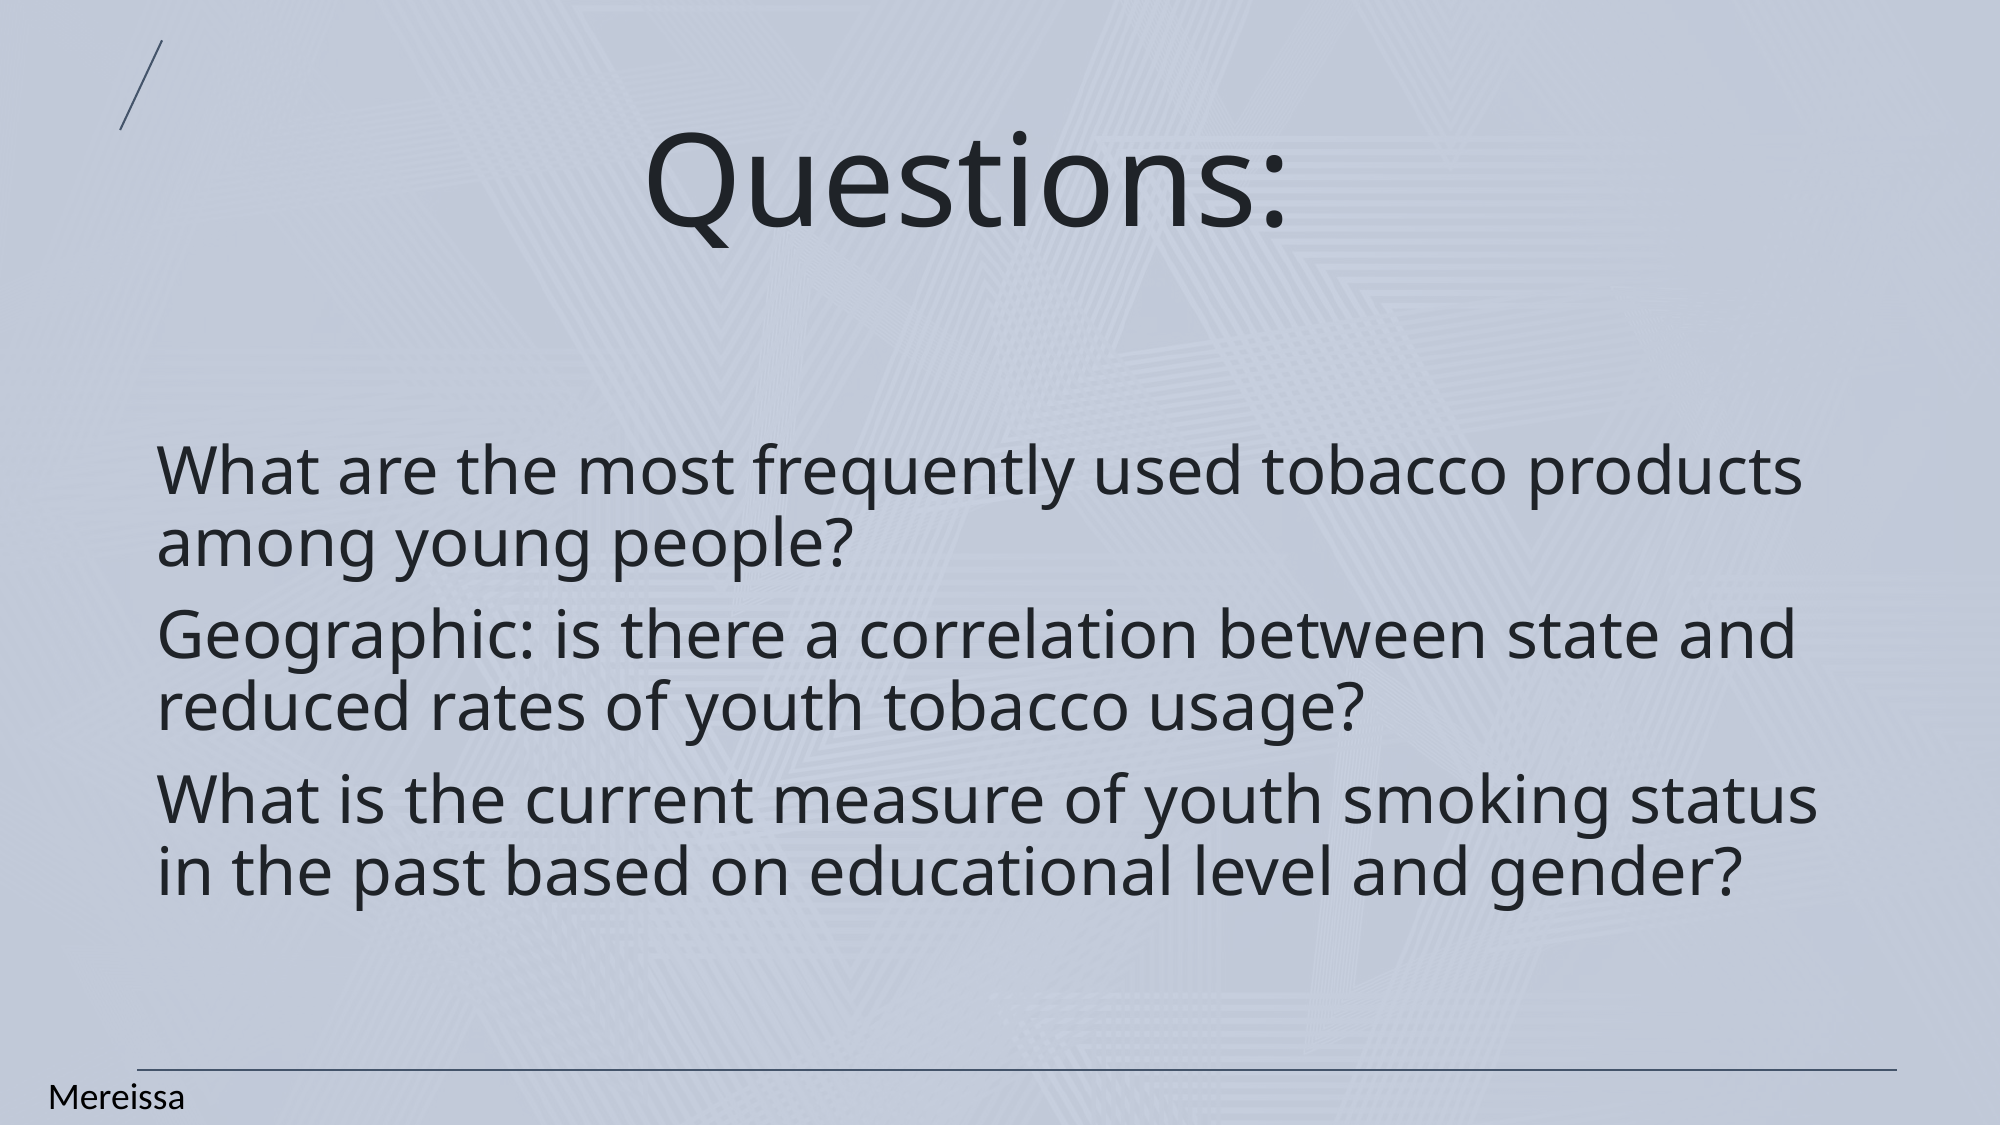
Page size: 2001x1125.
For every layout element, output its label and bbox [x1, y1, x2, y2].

text_box [120, 40, 163, 130]
picture [0, 0, 2000, 1125]
